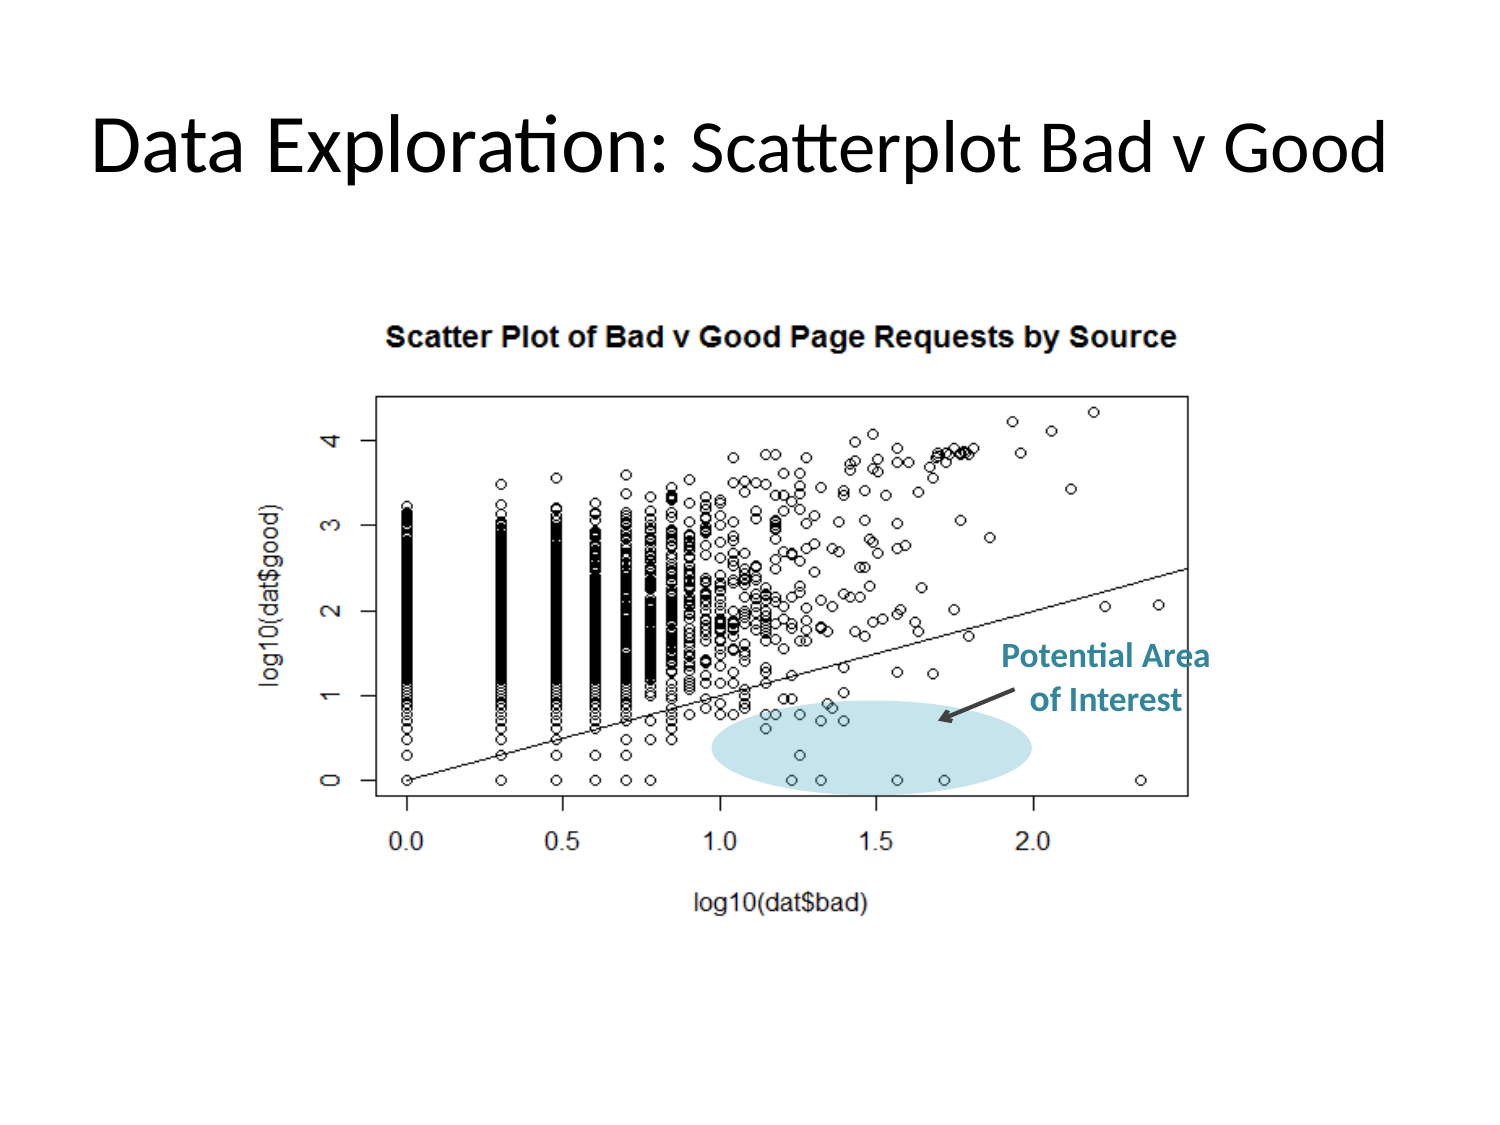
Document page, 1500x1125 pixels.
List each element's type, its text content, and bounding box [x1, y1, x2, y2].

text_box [937, 688, 1015, 721]
title Data Exploration: Scatterplot Bad v Good [75, 45, 1425, 233]
picture [249, 274, 1254, 949]
